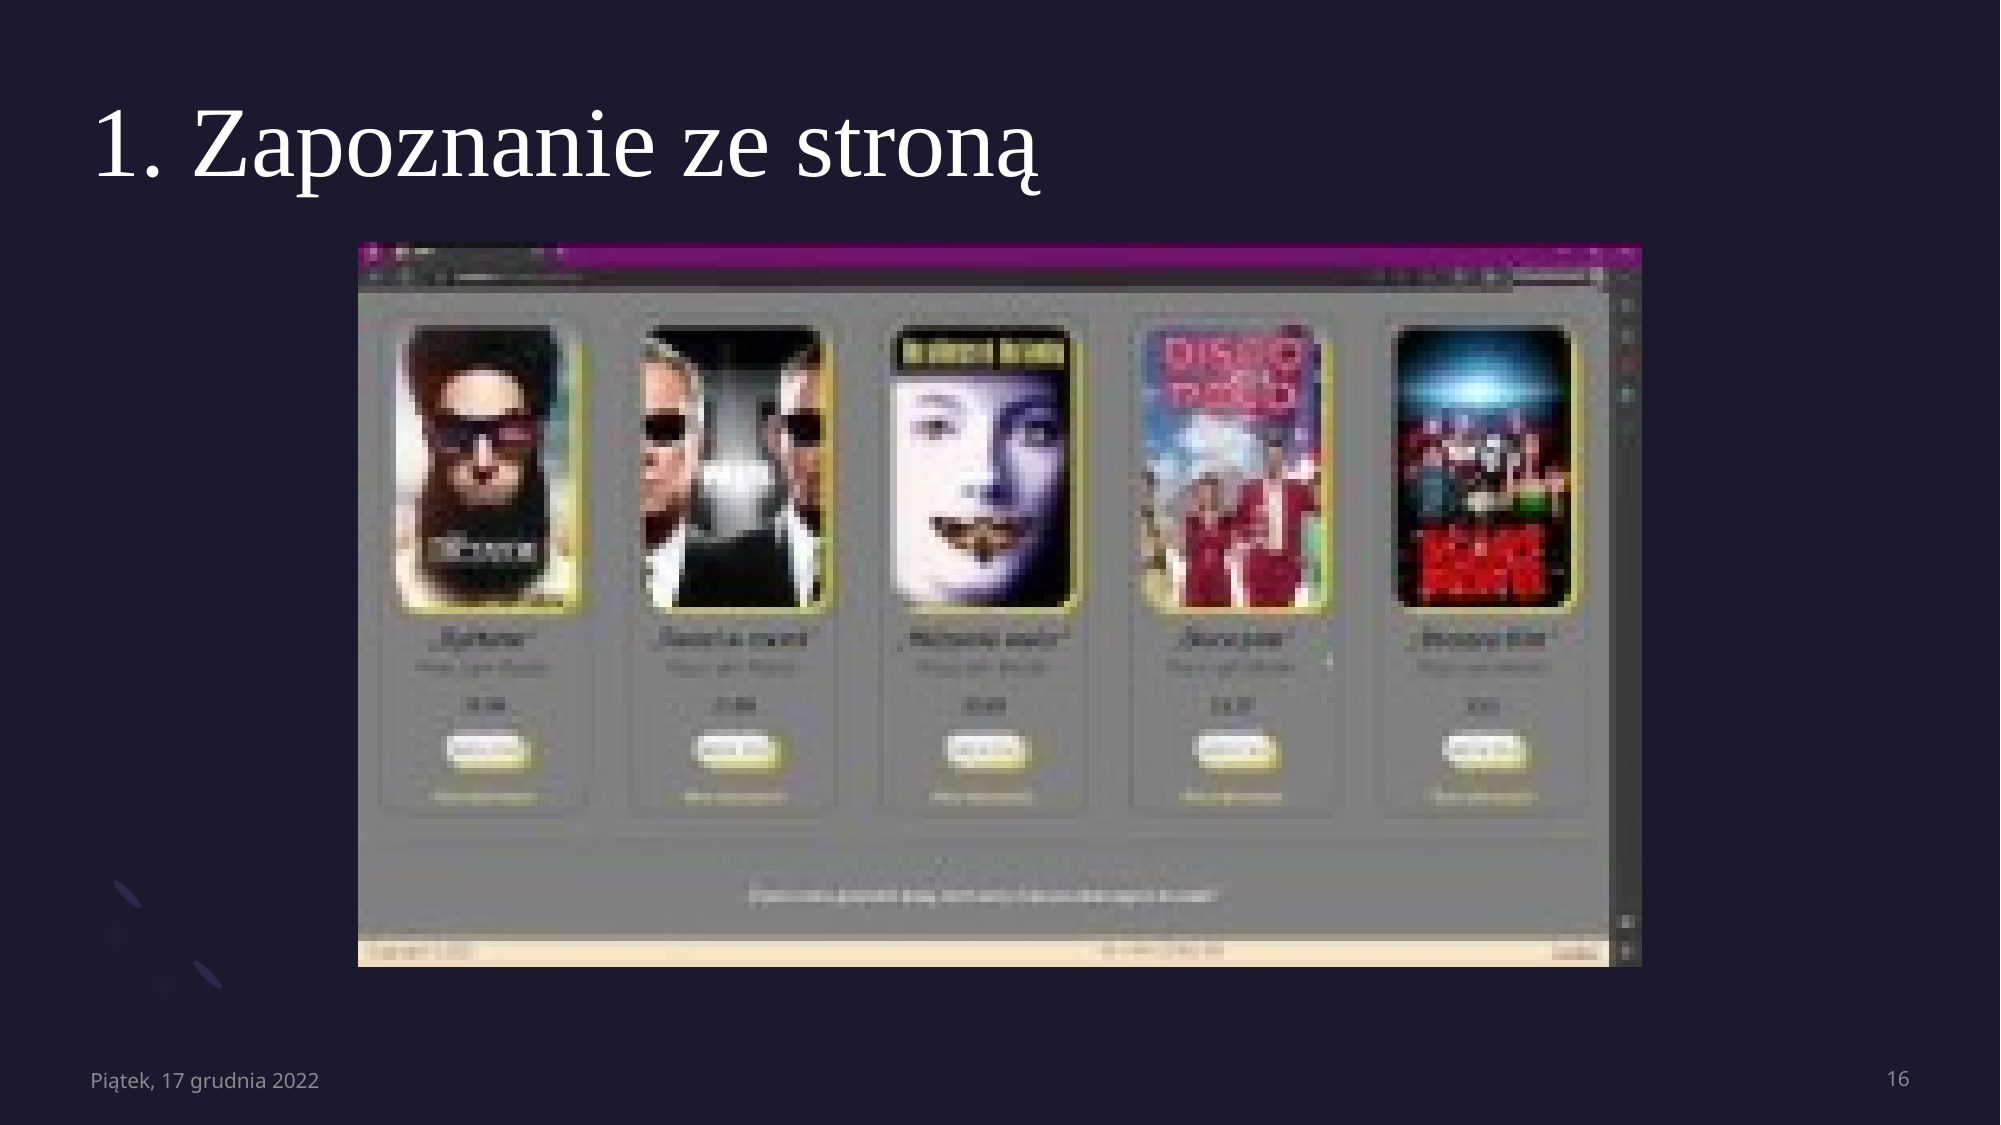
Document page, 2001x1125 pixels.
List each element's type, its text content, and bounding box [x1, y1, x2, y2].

slide_number Piątek, 17 grudnia 2022 [90, 1067, 522, 1093]
title 1. Zapoznanie ze stroną [90, 90, 1910, 309]
slide_number 16 [1632, 1067, 1910, 1093]
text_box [357, 241, 1643, 968]
